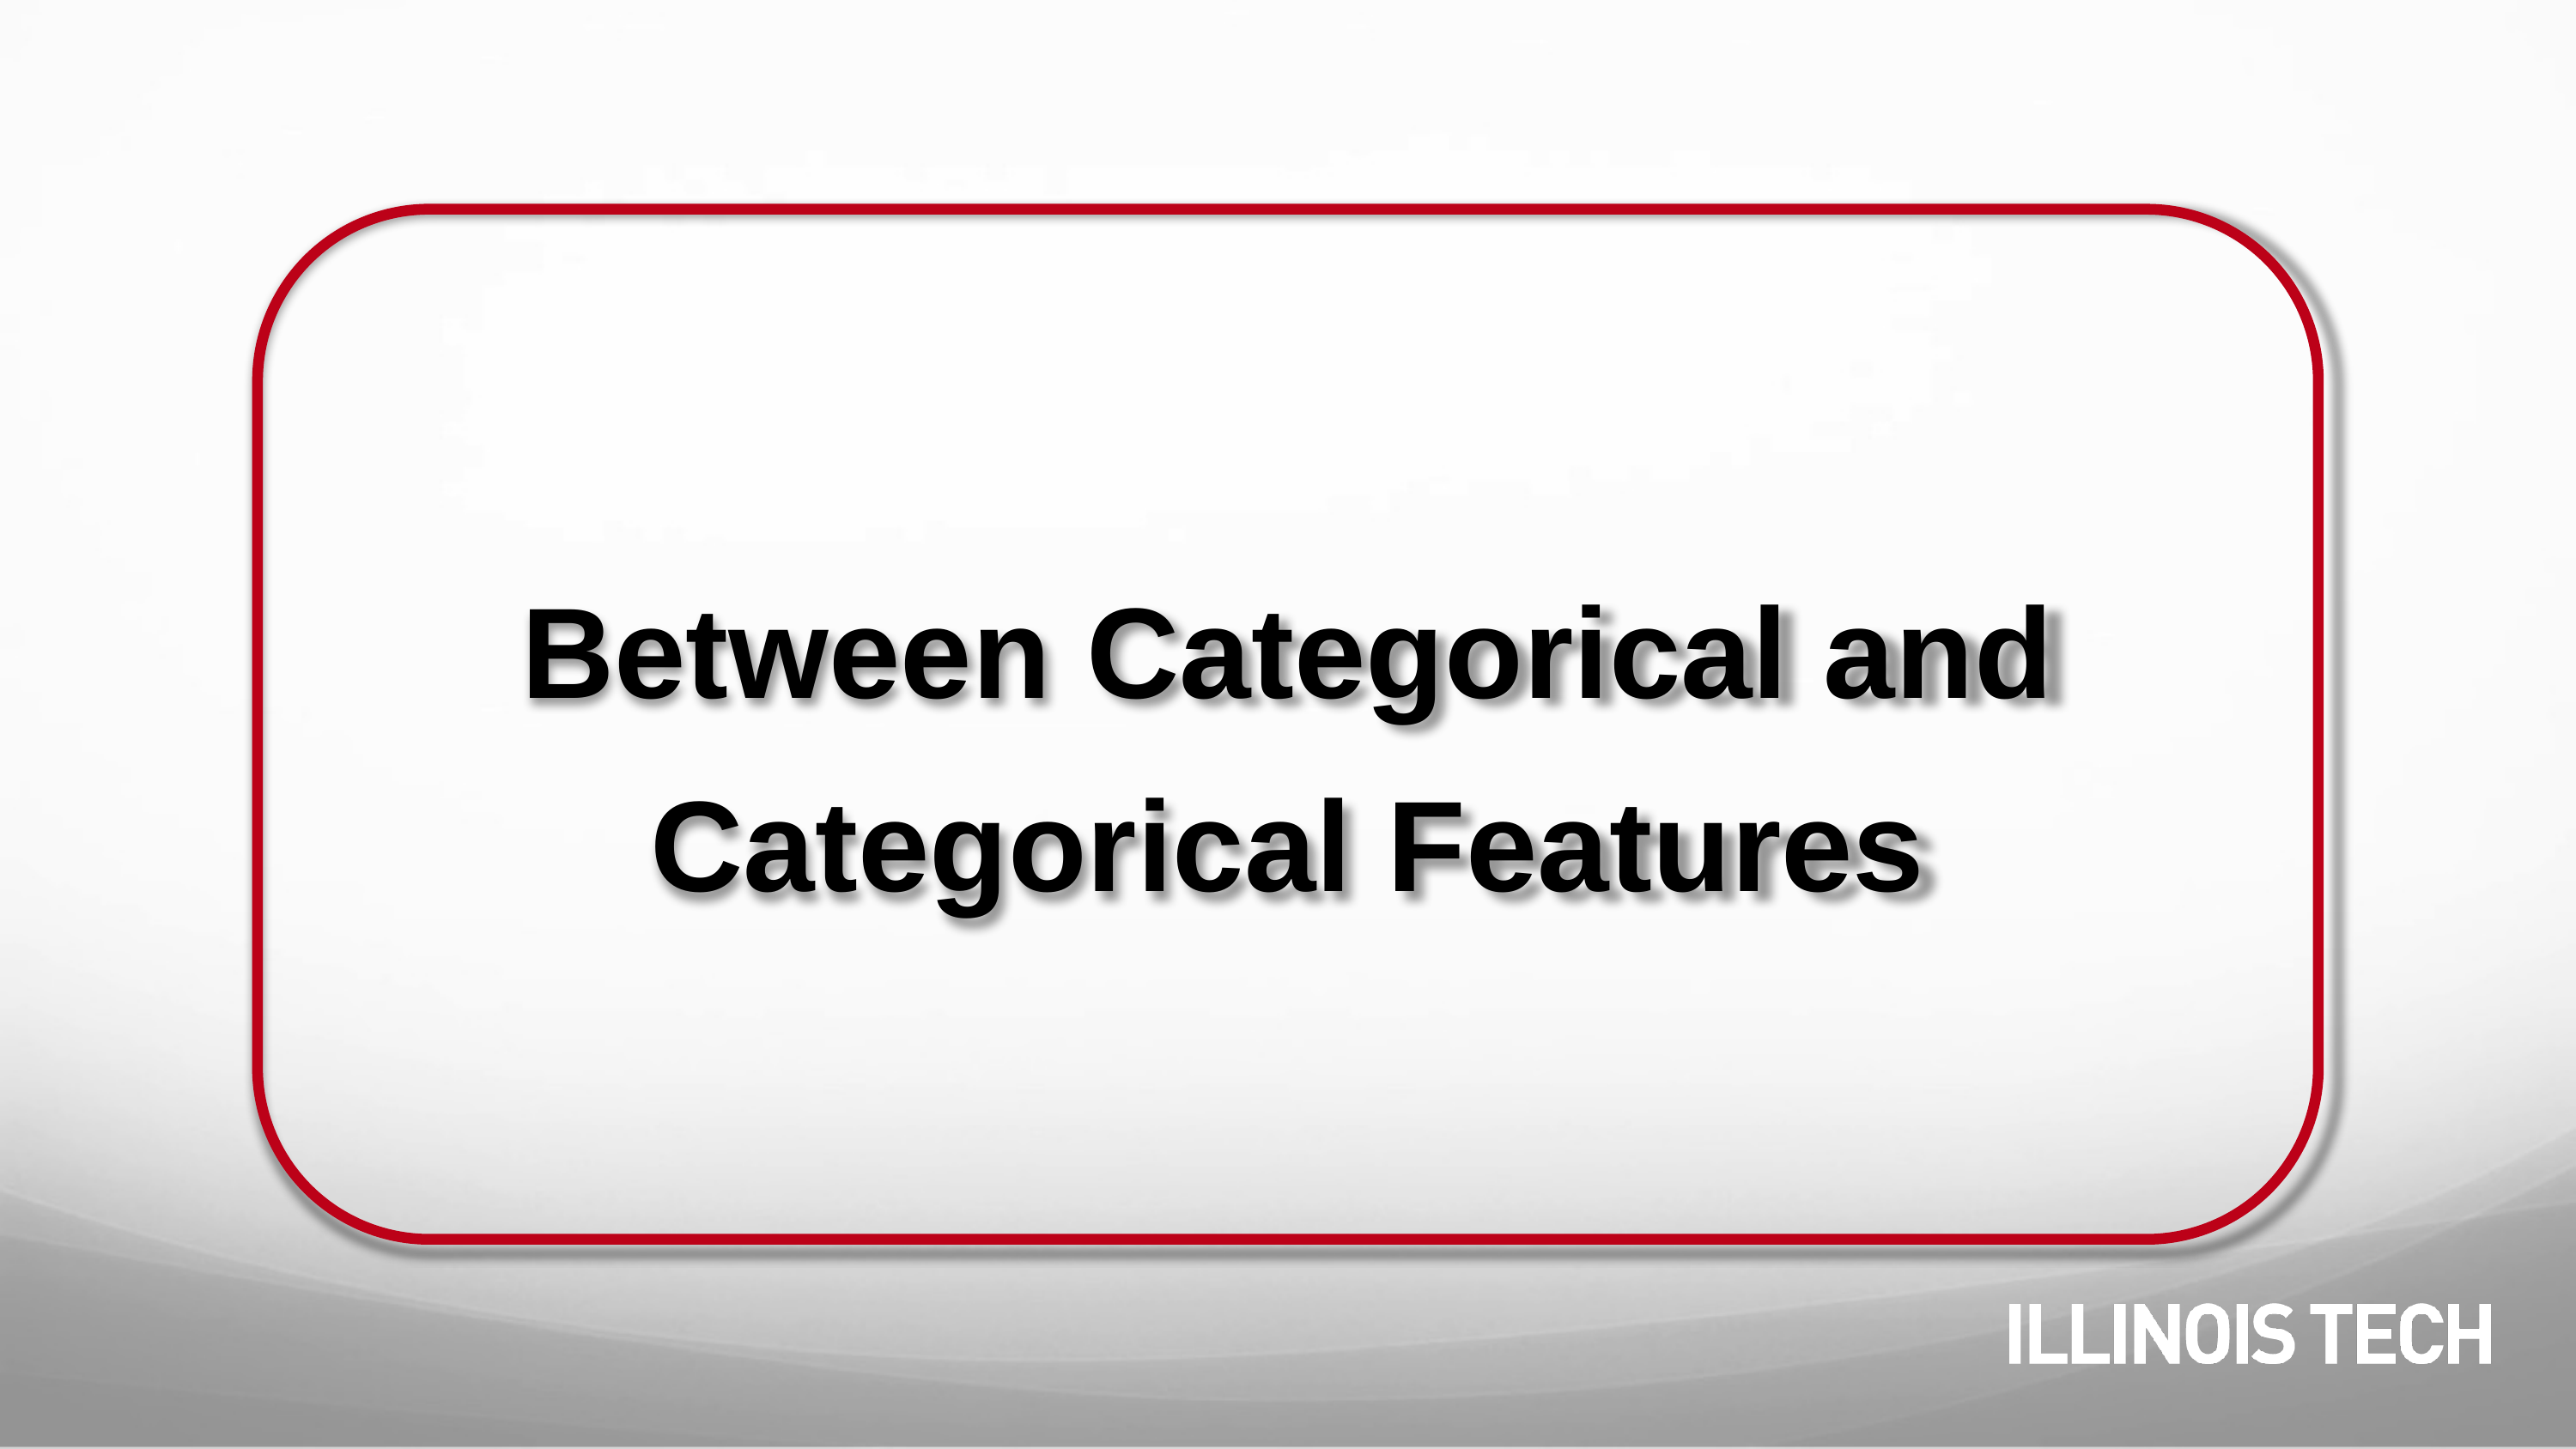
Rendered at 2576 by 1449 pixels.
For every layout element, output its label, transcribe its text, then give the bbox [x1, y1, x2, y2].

picture [0, 0, 2576, 1449]
text_box Between Categorical and Categorical Features [256, 208, 2319, 1240]
